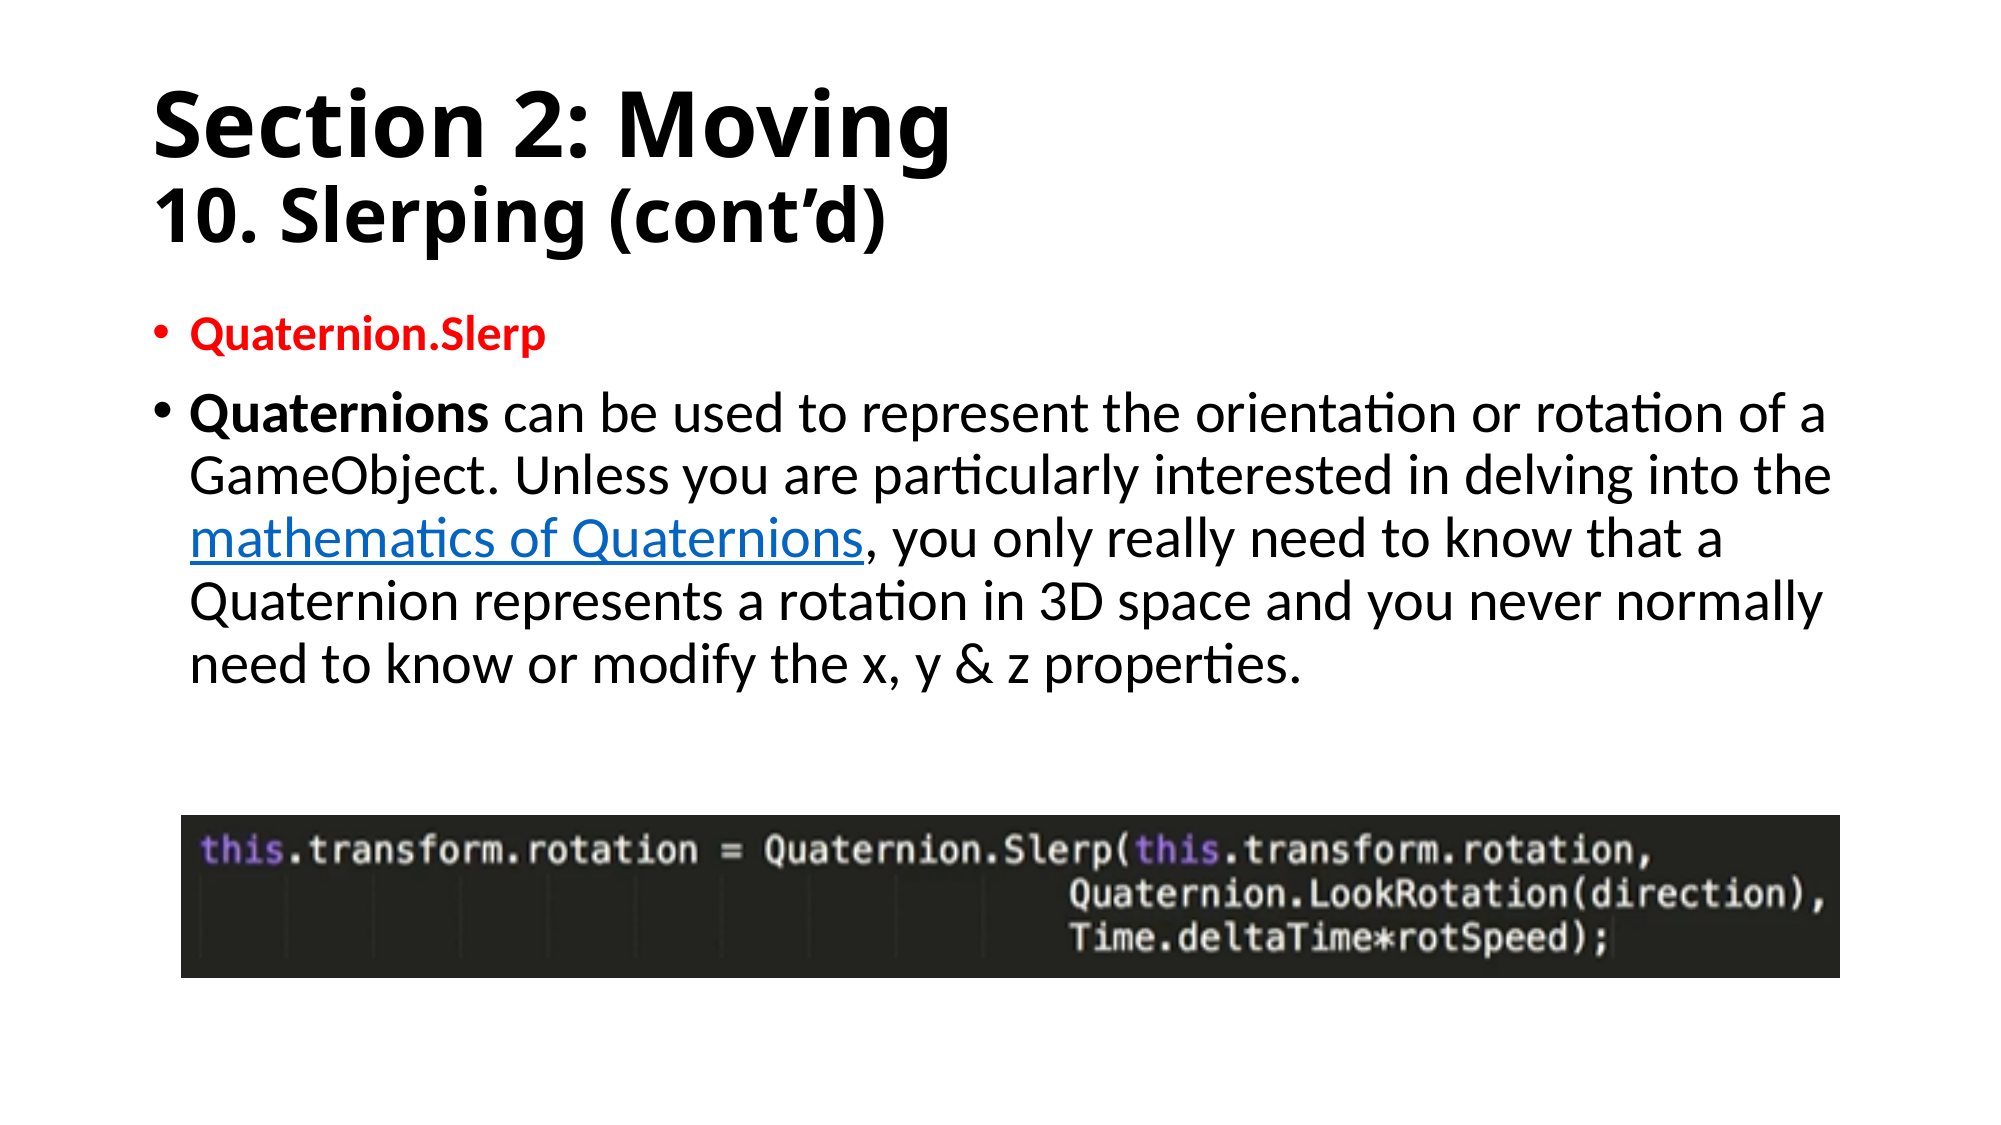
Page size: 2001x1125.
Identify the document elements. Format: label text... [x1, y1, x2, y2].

picture [181, 815, 1840, 978]
list Quaternion.Slerp Quaternions can be used to represent the orientation or rotation of a GameObject. Unless you are particularly interested in delving into the mathematics of Quaternions, you only really need to know that a Quaternion represents a rotation in 3D space and you never normally need to know or modify the x, y & z properties. [137, 299, 1863, 1107]
title Section 2: Moving 10. Slerping (cont’d) [137, 59, 1863, 278]
